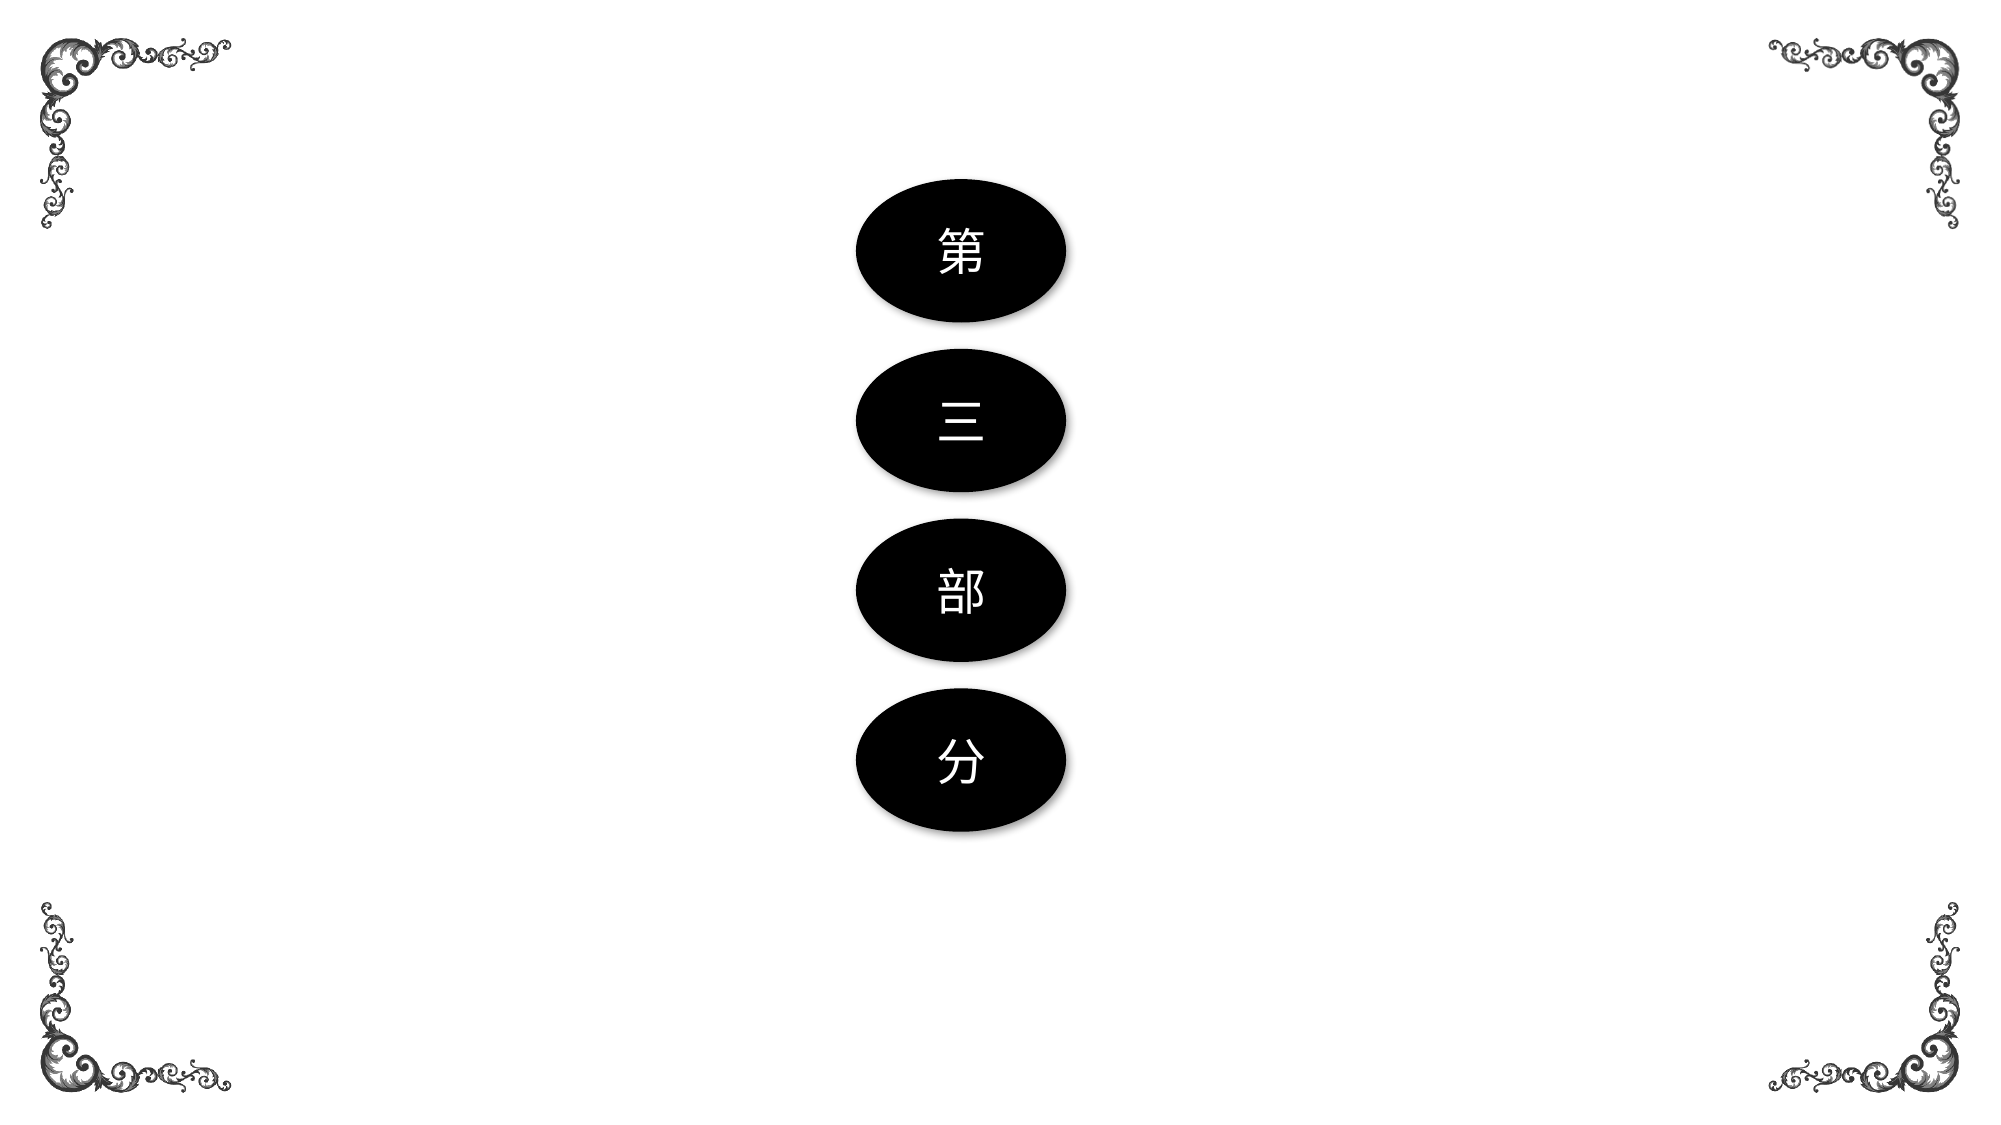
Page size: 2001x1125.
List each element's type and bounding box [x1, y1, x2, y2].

text_box [855, 179, 1911, 832]
